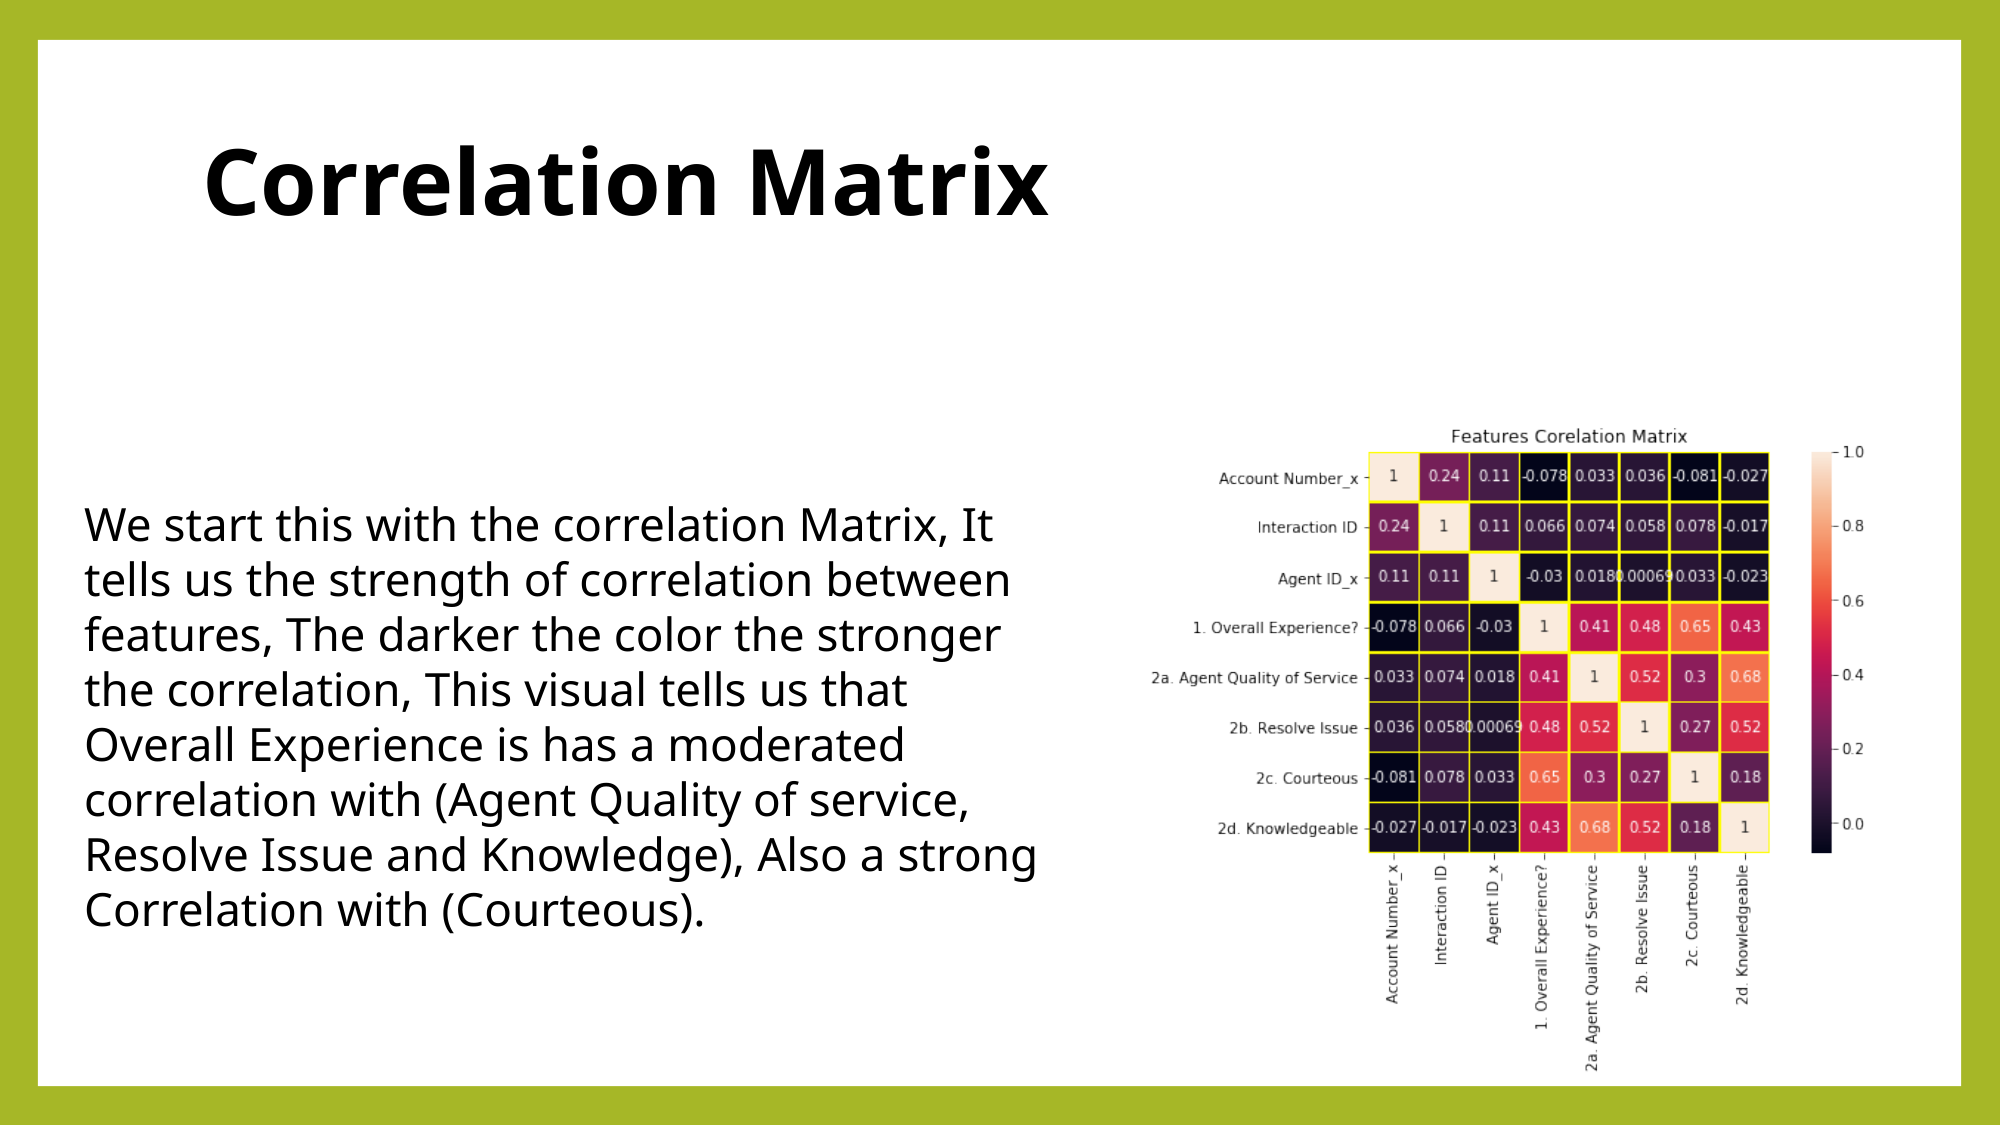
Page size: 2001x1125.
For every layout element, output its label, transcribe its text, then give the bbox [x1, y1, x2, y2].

title Correlation Matrix [187, 99, 1808, 271]
text_box We start this with the correlation Matrix, It tells us the strength of correlation between features, The darker the color the stronger the correlation, This visual tells us that Overall Experience is has a moderated correlation with (Agent Quality of service, Resolve Issue and Knowledge), Also a strong Correlation with (Courteous). [69, 487, 1081, 943]
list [1140, 417, 1875, 1081]
